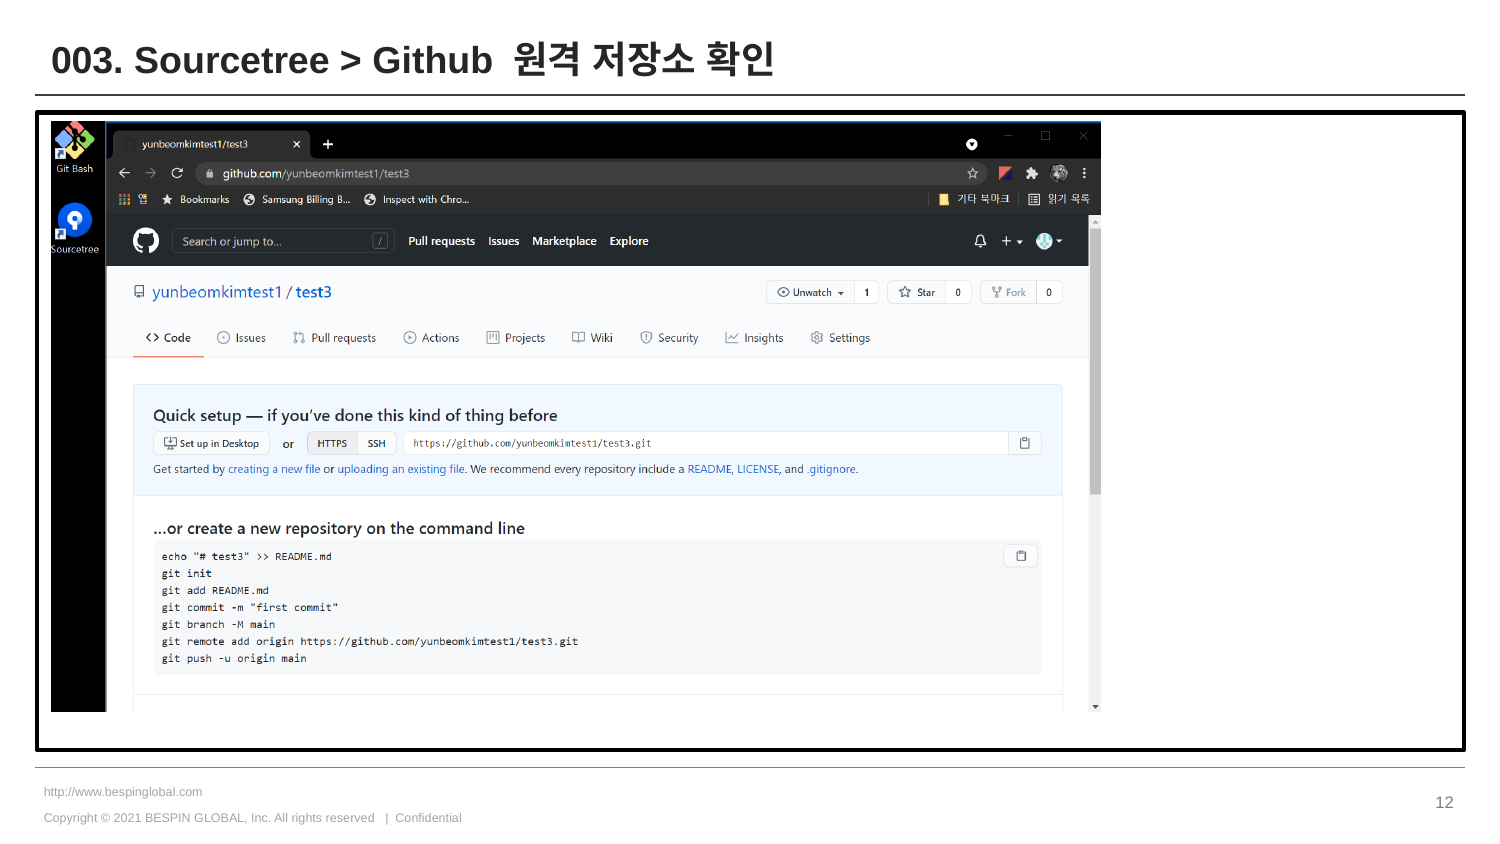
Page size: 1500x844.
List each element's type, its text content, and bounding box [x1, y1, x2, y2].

picture [50, 120, 1102, 712]
text_box [36, 112, 1465, 751]
title 003. Sourcetree > Github 원격 저장소 확인 [51, 30, 1380, 94]
